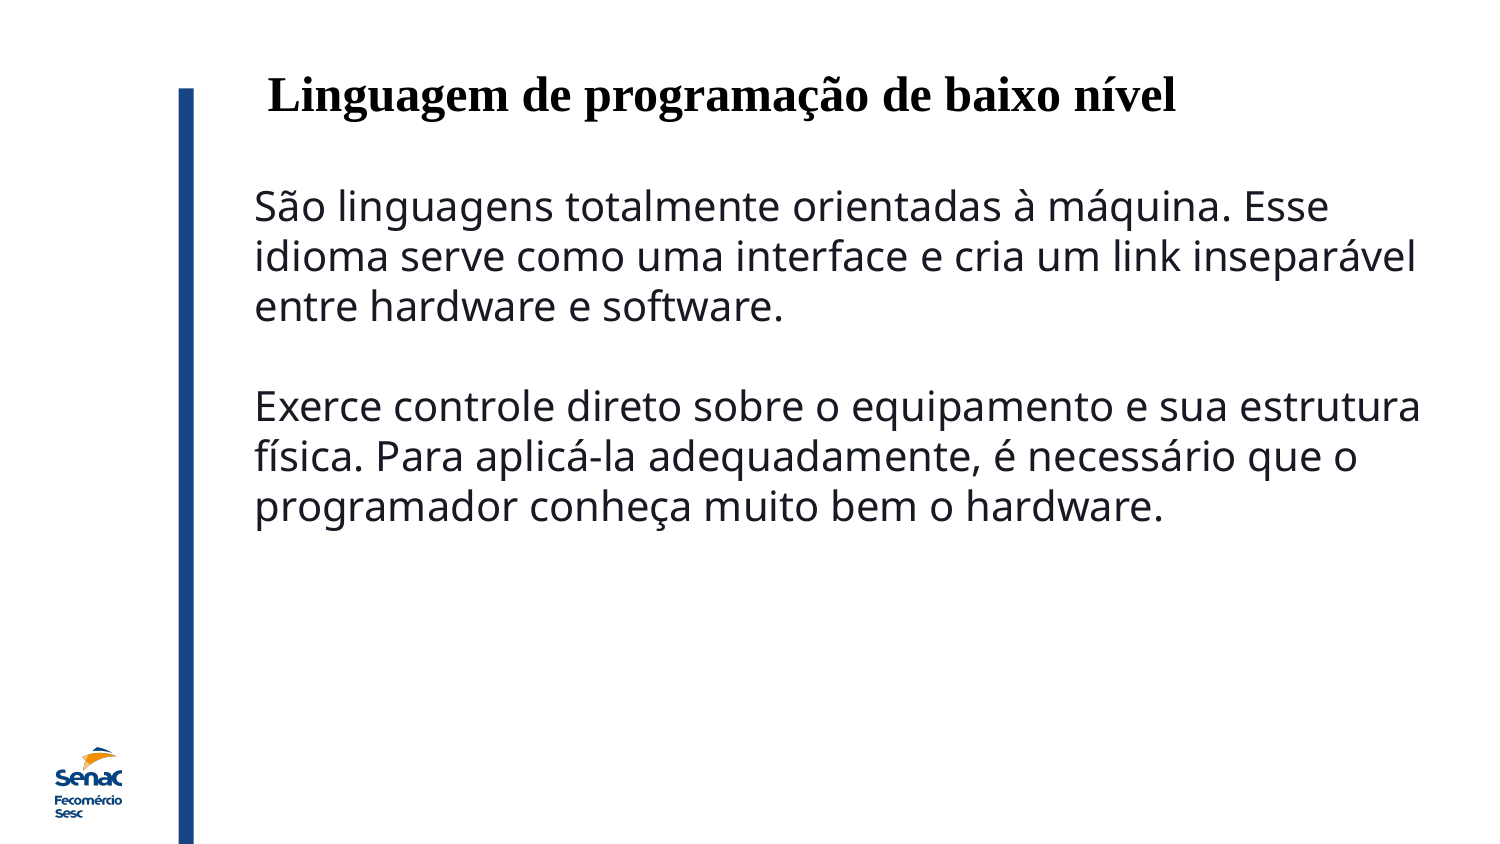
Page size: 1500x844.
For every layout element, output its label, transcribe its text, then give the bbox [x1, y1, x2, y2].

text_box Linguagem de programação de baixo nível [252, 53, 1500, 129]
picture [55, 747, 122, 818]
text_box São linguagens totalmente orientadas à máquina. Esse idioma serve como uma interface e cria um link inseparável entre hardware e software. Exerce controle direto sobre o equipamento e sua estrutura física. Para aplicá-la adequadamente, é necessário que o programador conheça muito bem o hardware. [239, 171, 1481, 538]
